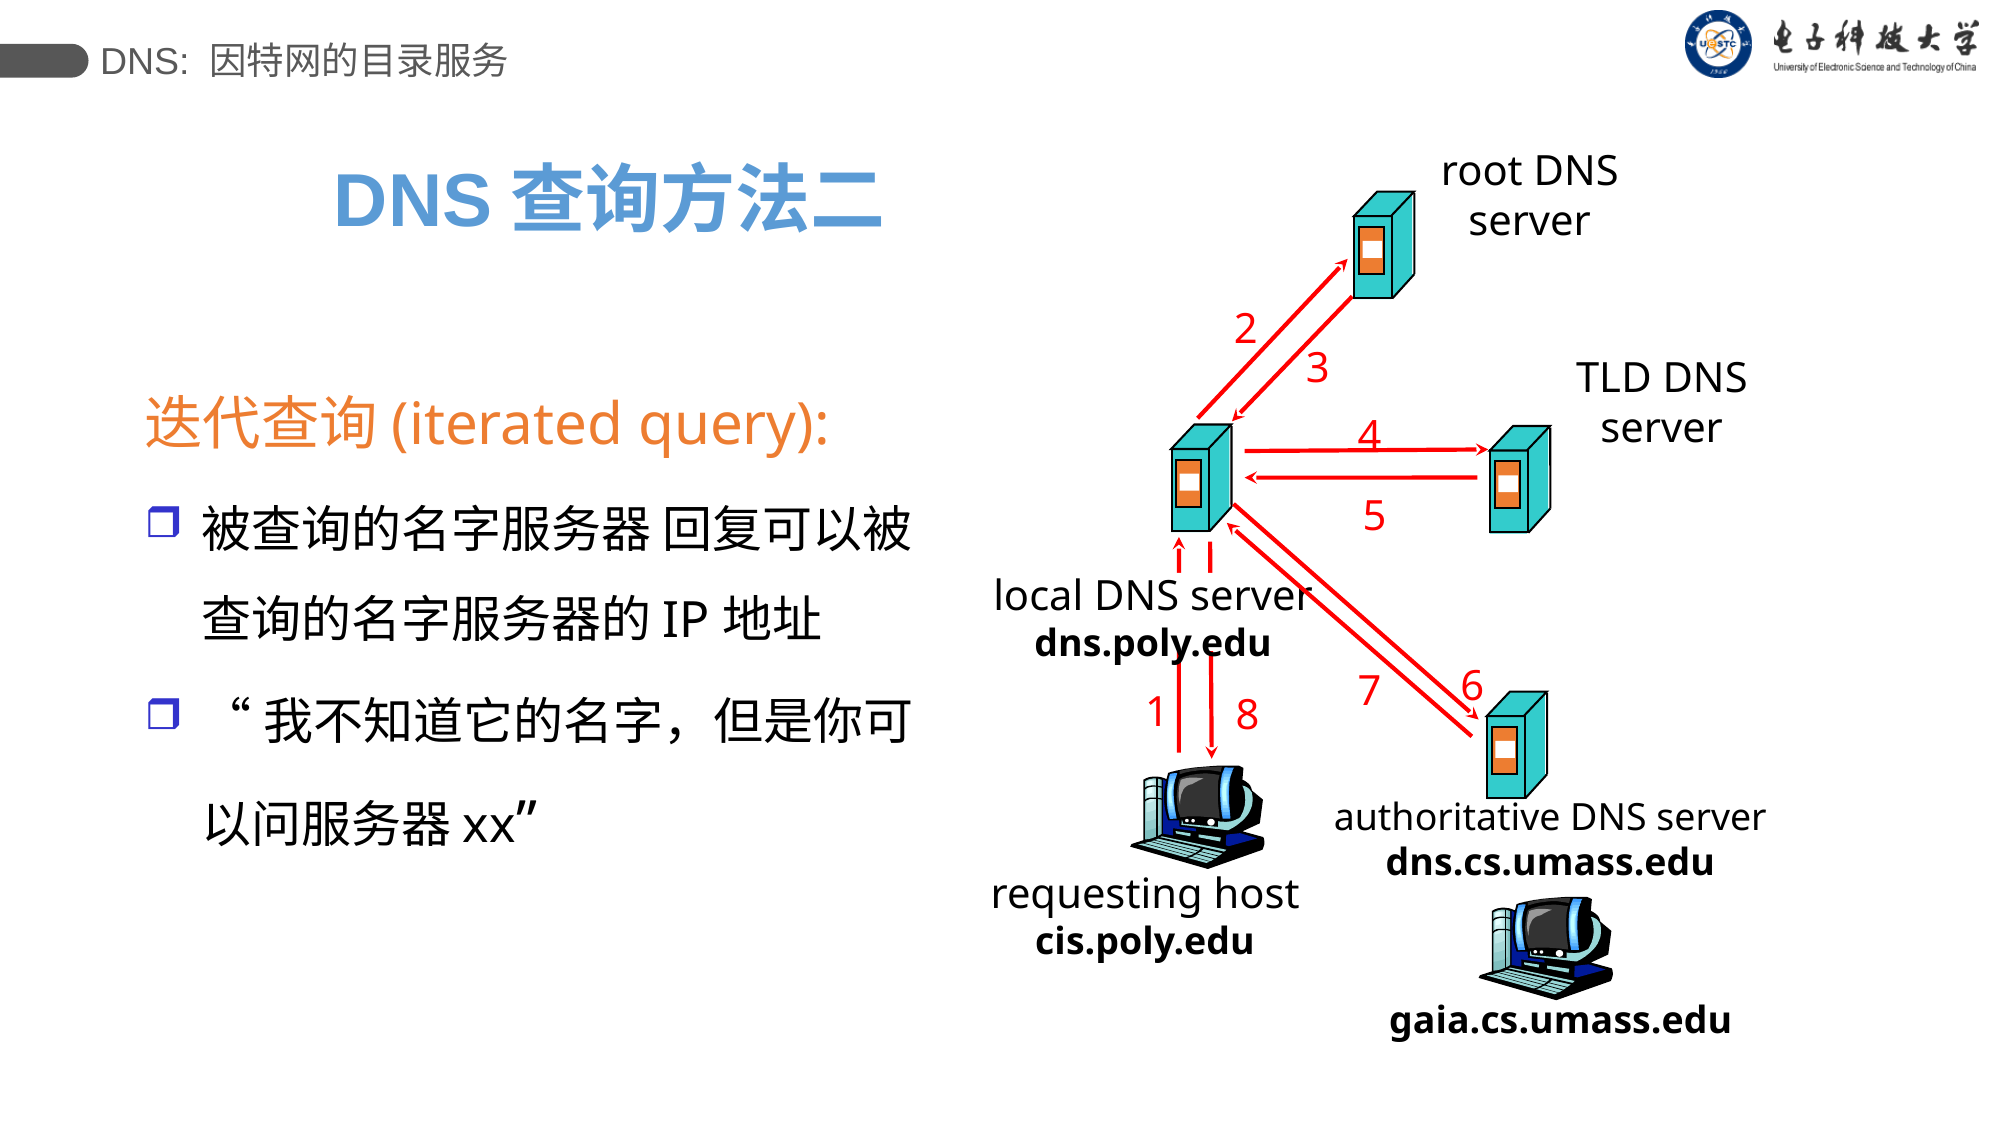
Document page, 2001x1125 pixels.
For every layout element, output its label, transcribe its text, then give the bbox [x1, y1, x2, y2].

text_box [971, 135, 1827, 1050]
text_box DNS查询方法二 [319, 154, 901, 251]
text_box DNS: 因特网的目录服务 [100, 28, 807, 91]
text_box 迭代查询(iterated query): 被查询的名字服务器 回复可以被查询的名字服务器的IP地址 “我不知道它的名字，但是你可以问服务器xx” [129, 387, 970, 1074]
picture [1685, 10, 1979, 78]
